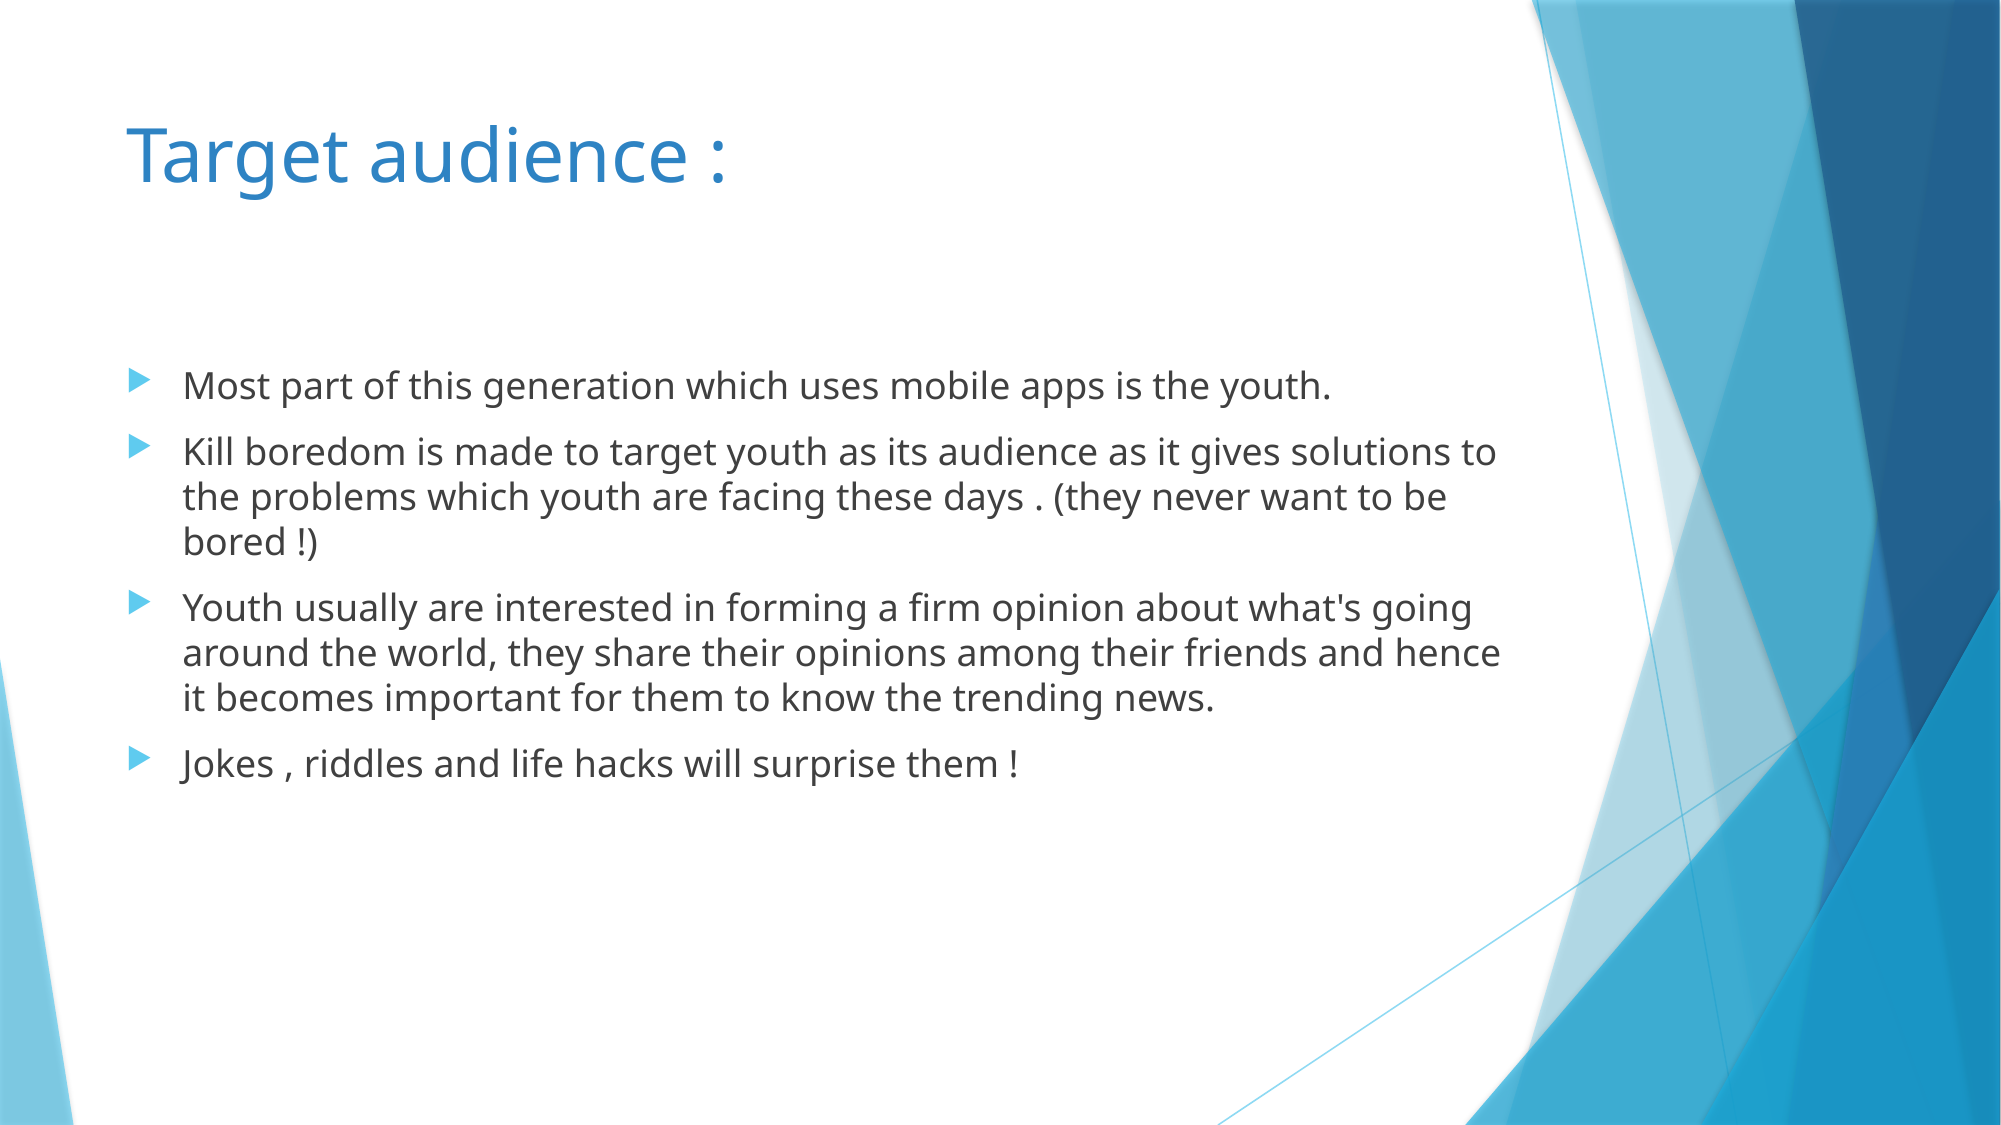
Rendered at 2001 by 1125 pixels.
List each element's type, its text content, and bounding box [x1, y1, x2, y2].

list Most part of this generation which uses mobile apps is the youth. Kill boredom is made to target youth as its audience as it gives solutions to the problems which youth are facing these days . (they never want to be bored !) Youth usually are interested in forming a firm opinion about what's going around the world, they share their opinions among their friends and hence it becomes important for them to know the trending news. Jokes , riddles and life hacks will surprise them ! [111, 354, 1522, 992]
title Target audience : [111, 99, 1522, 317]
